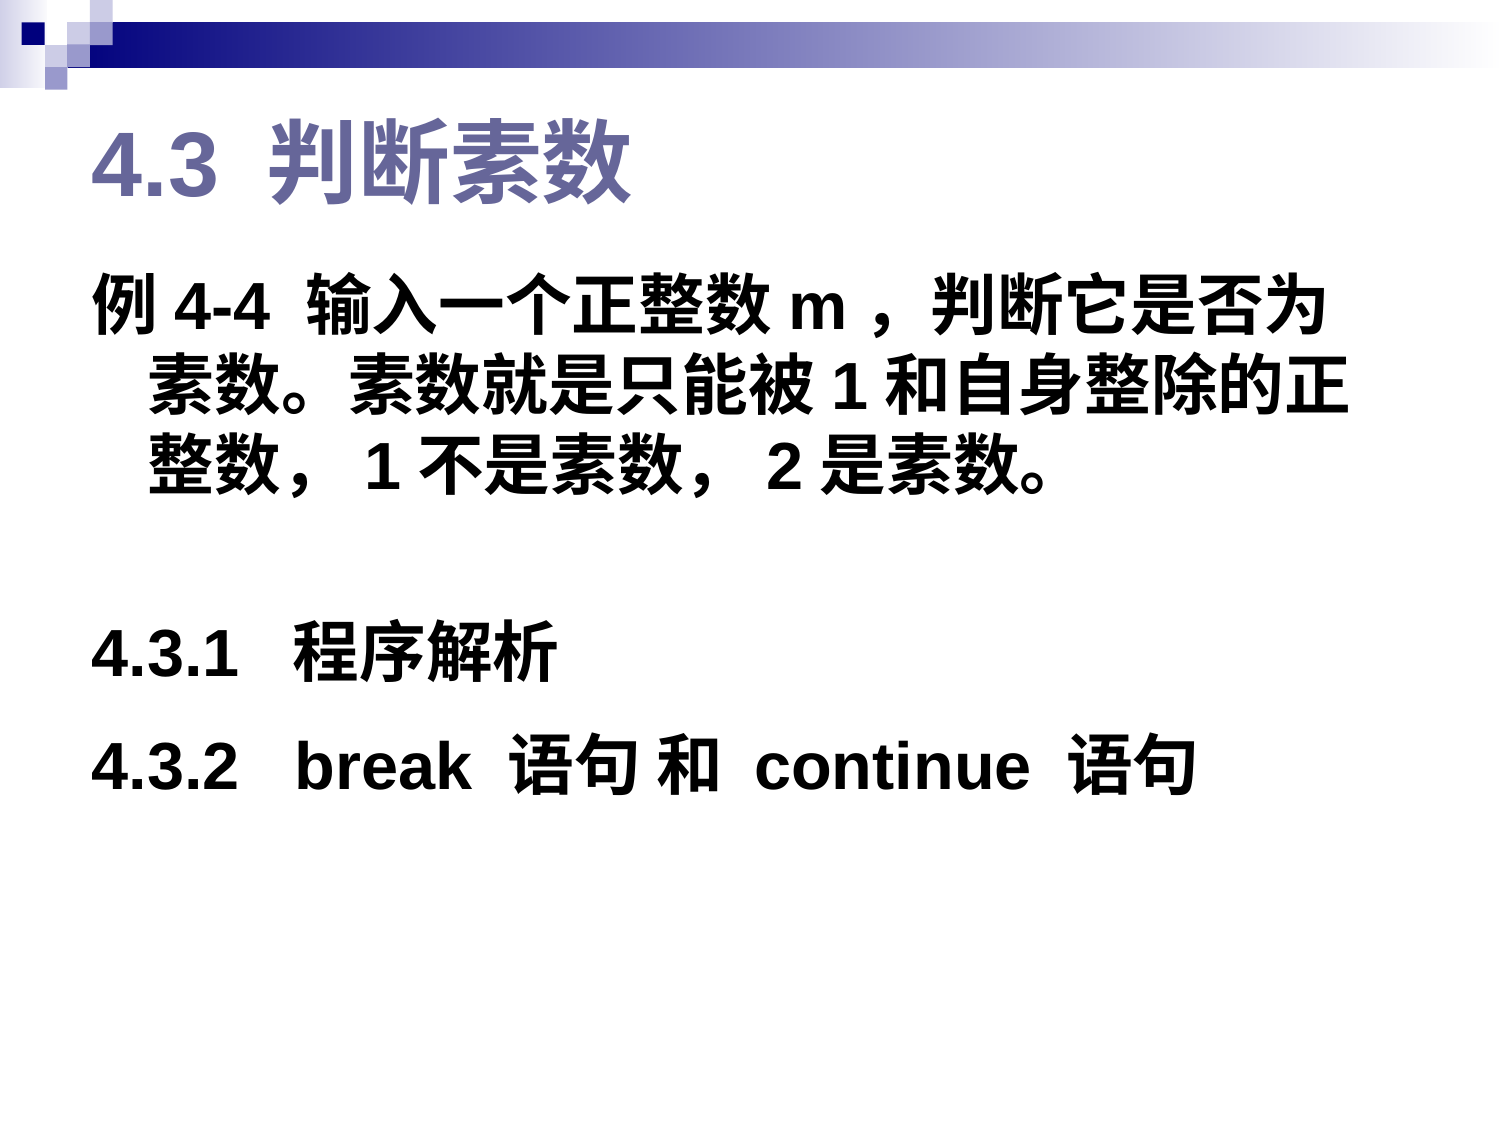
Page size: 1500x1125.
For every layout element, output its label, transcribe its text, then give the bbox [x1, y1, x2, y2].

title 4.3 判断素数 [76, 78, 941, 241]
list 例4-4 输入一个正整数m，判断它是否为素数。素数就是只能被1和自身整除的正整数，1不是素数，2是素数。 4.3.1 程序解析 4.3.2 break 语句 和 continue 语句 [76, 255, 1412, 875]
